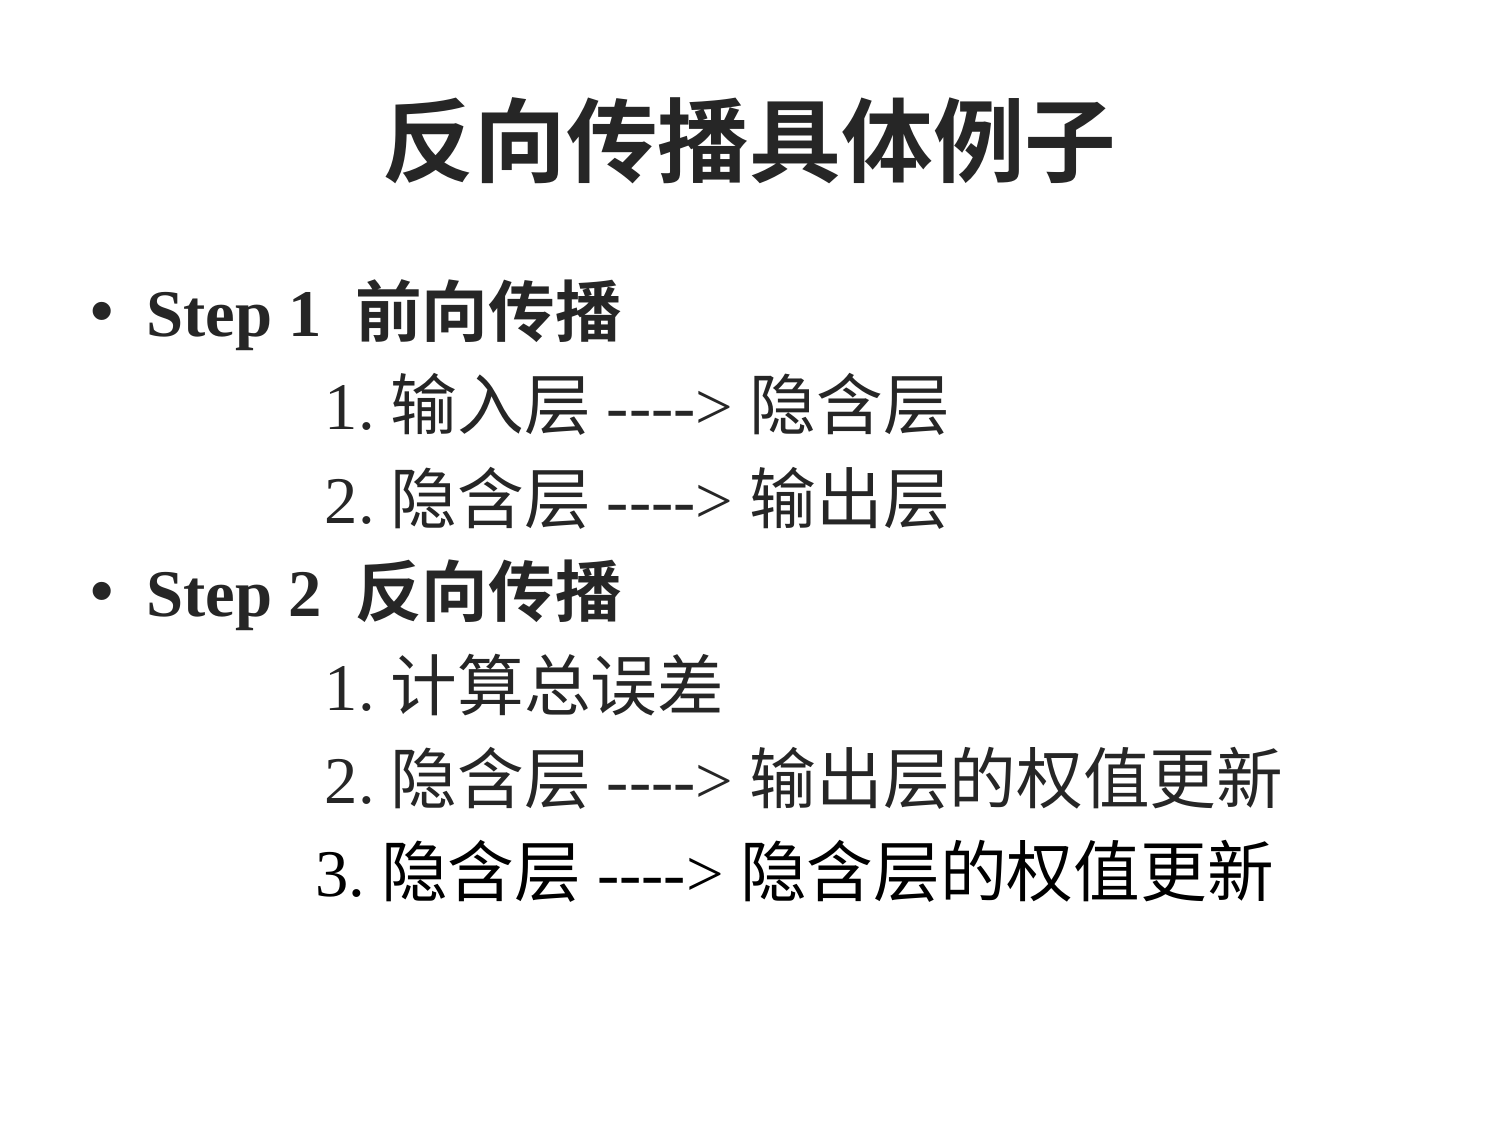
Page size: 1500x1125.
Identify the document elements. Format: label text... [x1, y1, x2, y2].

list Step 1 前向传播 1.输入层---->隐含层 2.隐含层---->输出层 Step 2 反向传播 1.计算总误差 2.隐含层---->输出层的权值更新 3.隐含层---->隐含层的权值更新 [75, 262, 1425, 1005]
title 反向传播具体例子 [75, 45, 1425, 233]
